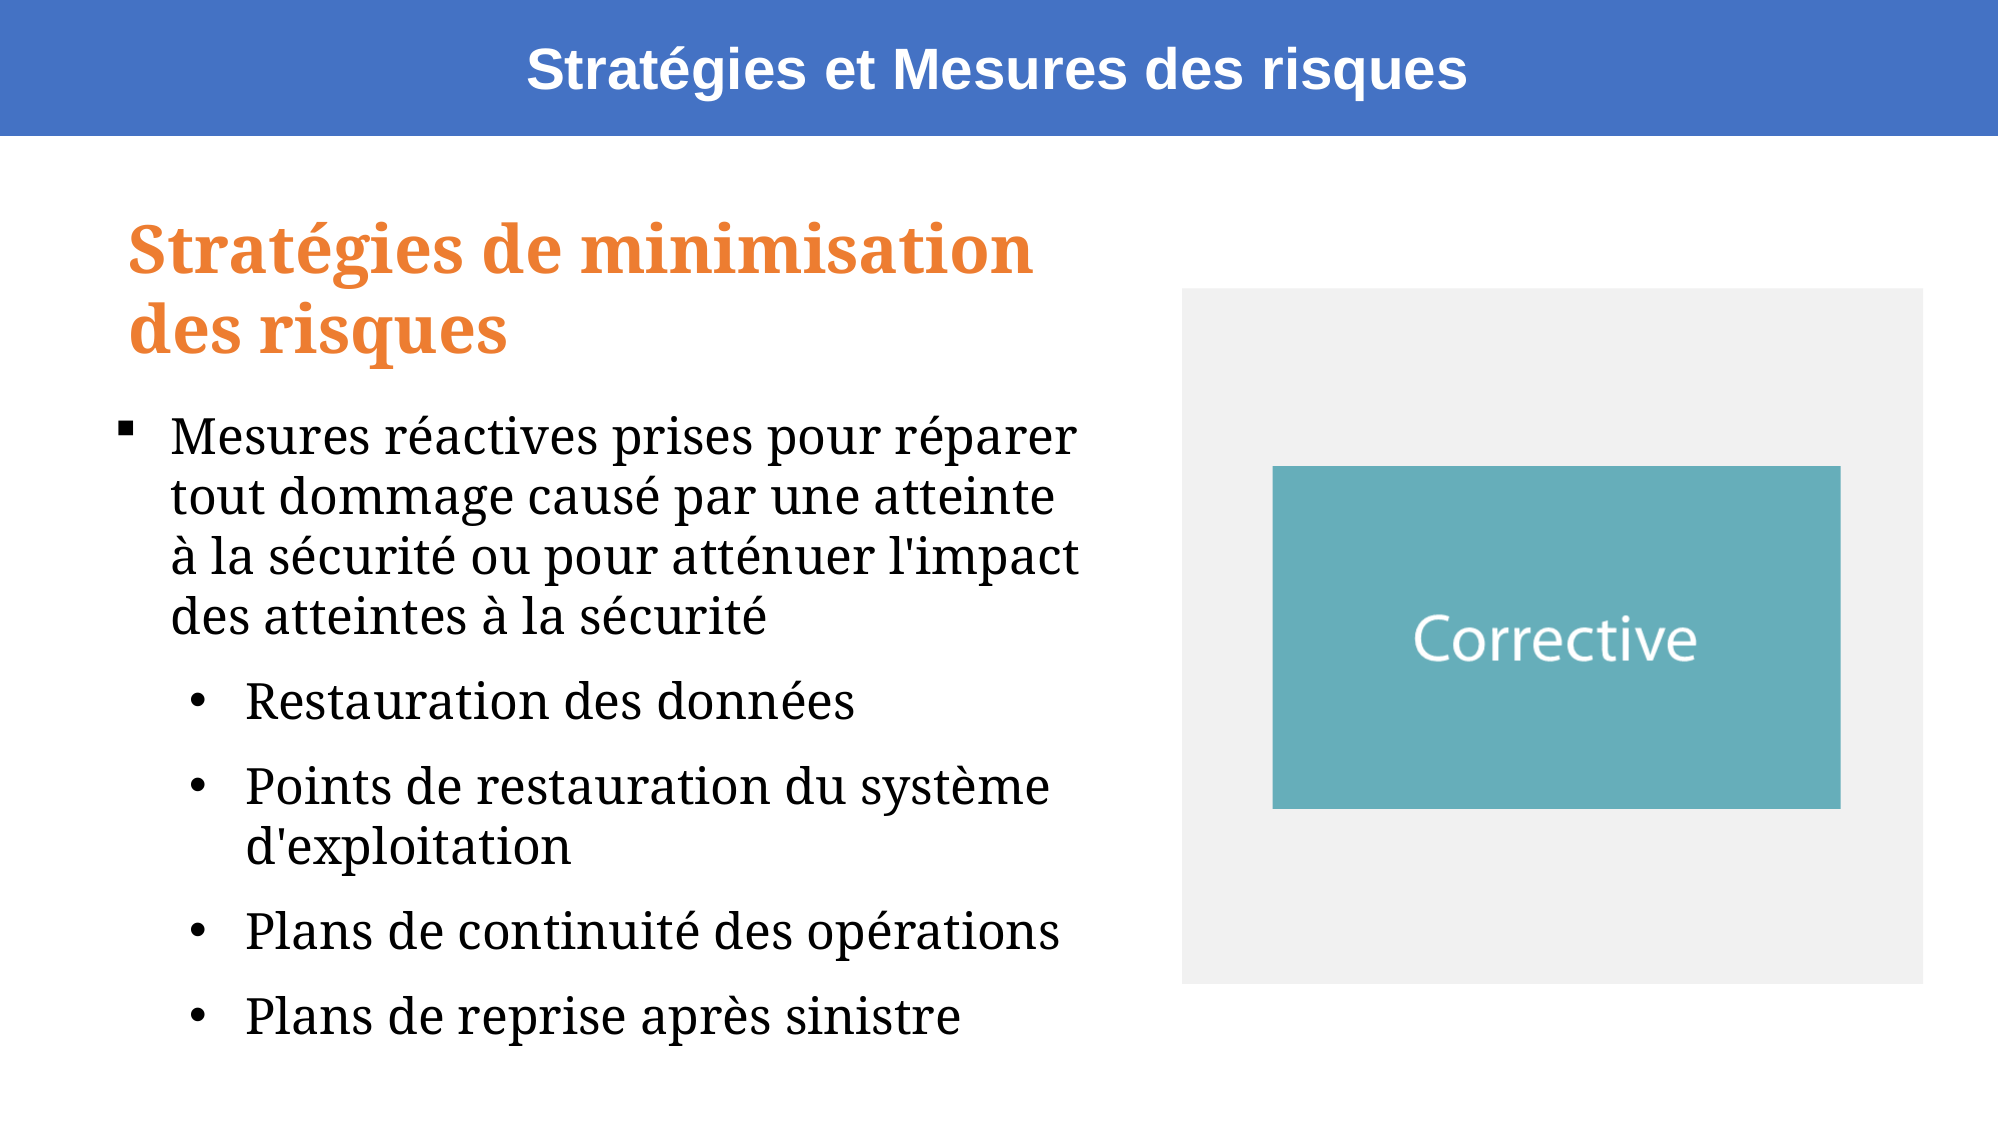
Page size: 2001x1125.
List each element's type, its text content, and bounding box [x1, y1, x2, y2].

text_box [1272, 466, 1841, 809]
text_box Mesures réactives prises pour réparer tout dommage causé par une atteinte à la sécurité ou pour atténuer l'impact des atteintes à la sécurité Restauration des données Points de restauration du système d'exploitation Plans de continuité des opérations Plans de reprise après sinistre [99, 397, 1100, 1052]
text_box [1182, 288, 1924, 984]
text_box Stratégies et Mesures des risques [0, 0, 2000, 139]
text_box Stratégies de minimisation des risques [114, 199, 1115, 375]
